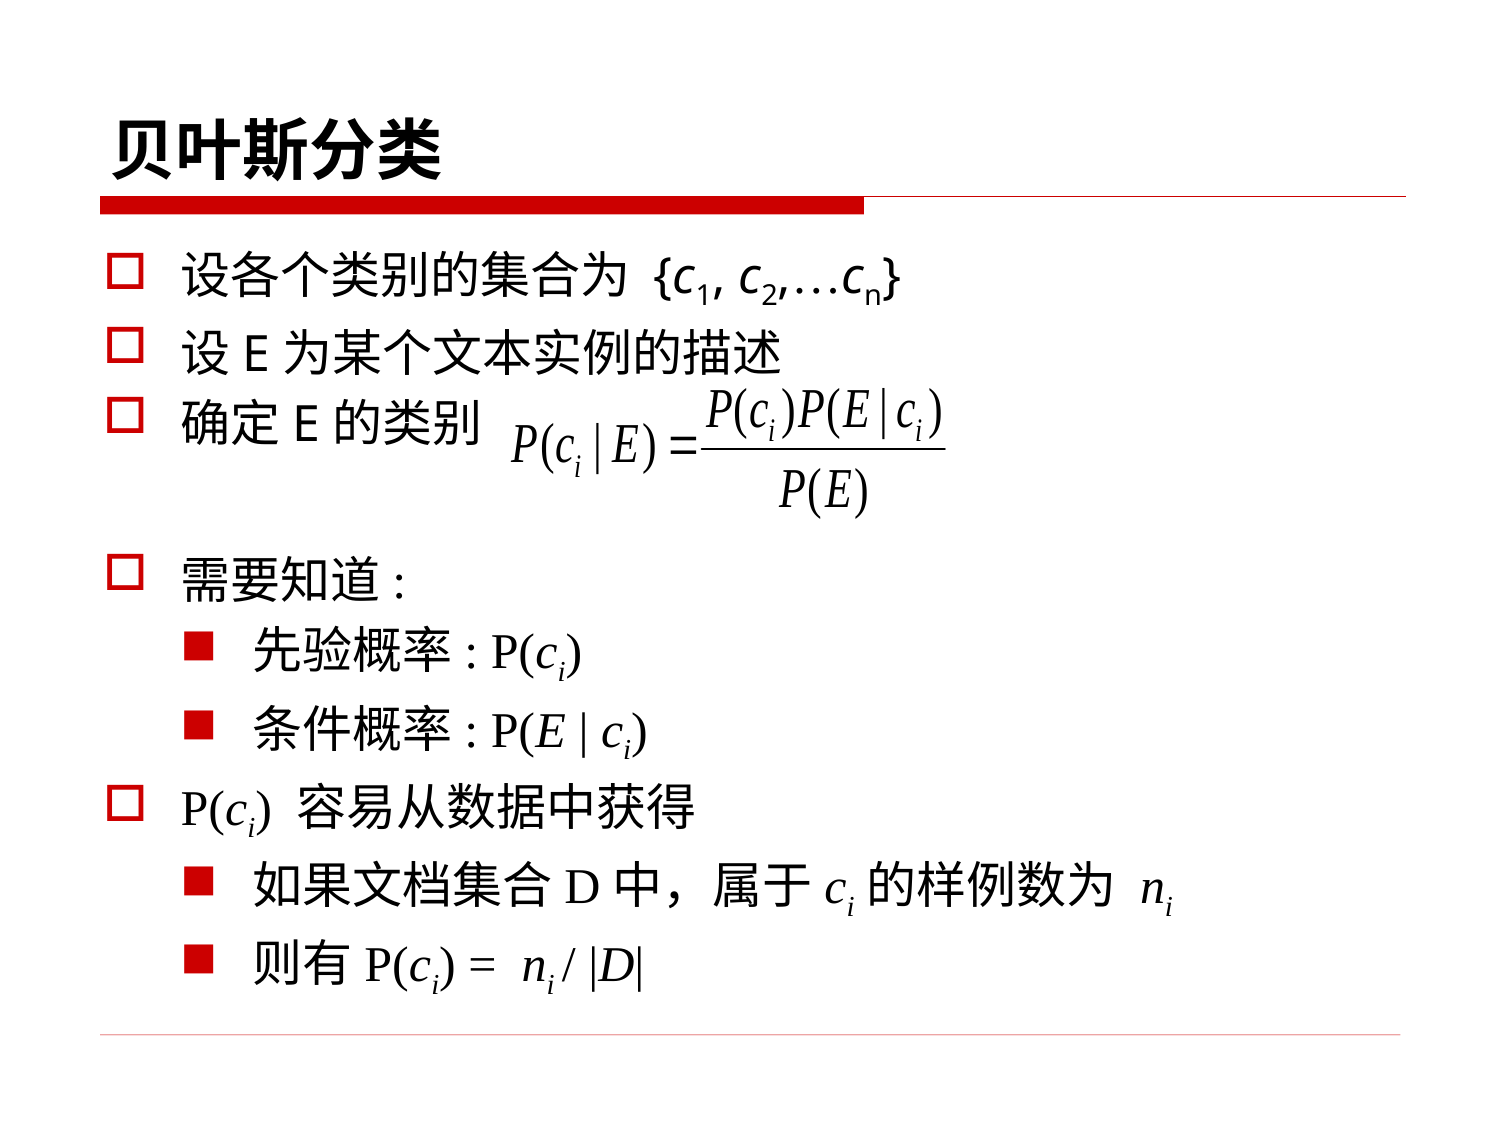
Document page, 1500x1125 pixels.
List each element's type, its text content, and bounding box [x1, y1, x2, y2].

list 设各个类别的集合为 {c1, c2,…cn} 设E为某个文本实例的描述 确定E的类别 需要知道: 先验概率: P(ci) 条件概率: P(E | ci) P(ci) 容易从数据中获得 如果文档集合D中，属于ci的样例数为 ni 则有P(ci) = ni / |D| [88, 235, 1412, 822]
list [503, 373, 955, 529]
title 贝叶斯分类 [94, 0, 1407, 195]
